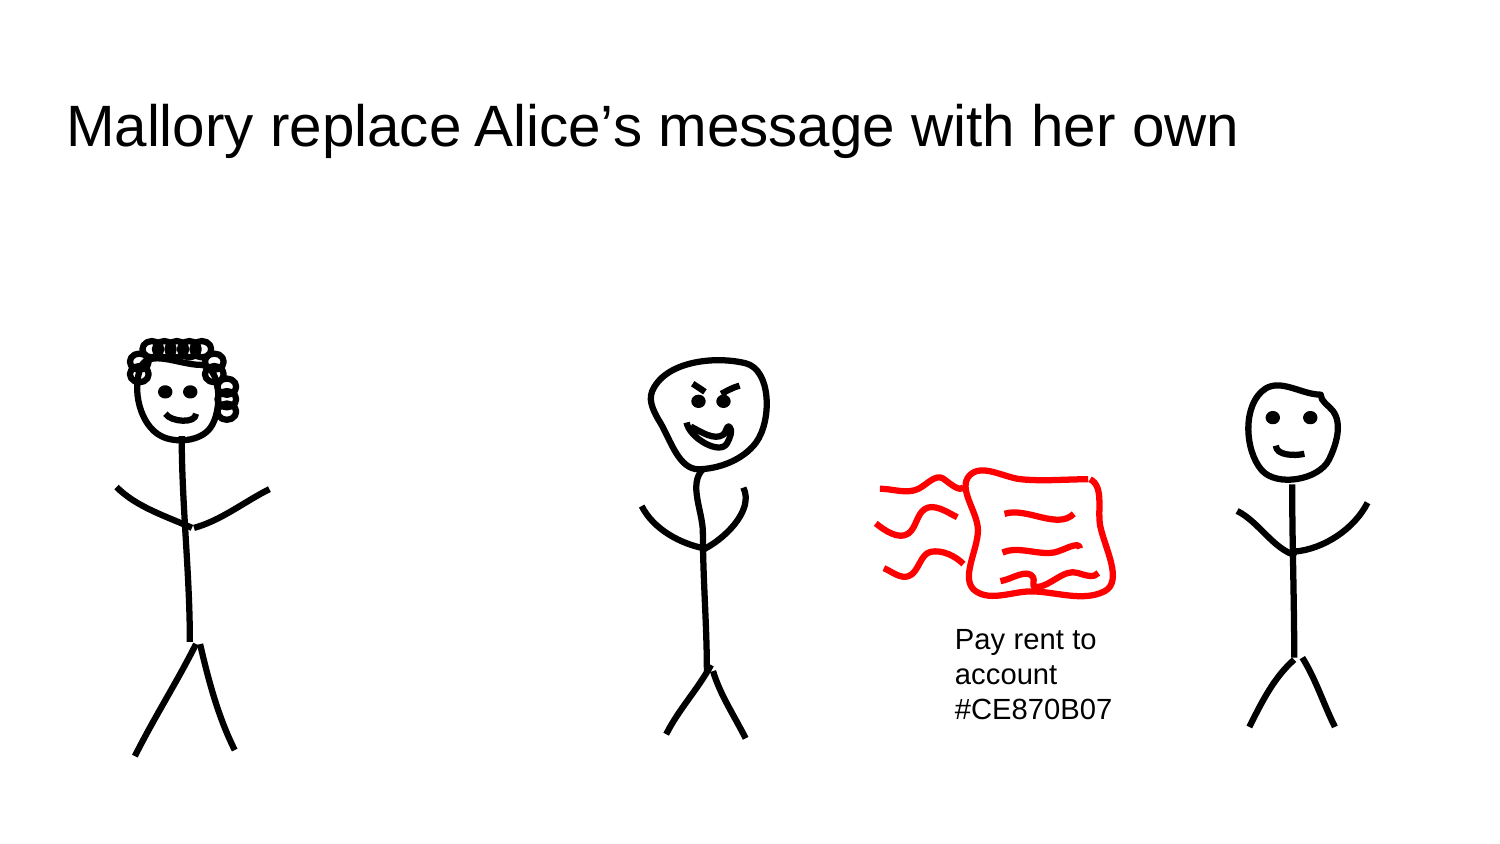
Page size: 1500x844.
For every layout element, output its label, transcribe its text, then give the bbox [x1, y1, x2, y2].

title Mallory replace Alice’s message with her own [51, 72, 1449, 167]
text_box [142, 341, 162, 358]
text_box [703, 487, 746, 548]
text_box [1249, 659, 1295, 727]
text_box [883, 551, 964, 577]
text_box [1275, 445, 1305, 455]
text_box [196, 341, 212, 358]
text_box [1294, 502, 1368, 552]
text_box [186, 388, 195, 396]
text_box [696, 470, 705, 545]
text_box [161, 388, 170, 396]
text_box [965, 470, 1113, 597]
text_box [204, 368, 224, 383]
text_box [217, 403, 237, 420]
text_box [879, 477, 964, 492]
text_box [217, 378, 237, 395]
text_box [217, 393, 237, 405]
text_box [641, 506, 707, 549]
text_box [193, 489, 270, 528]
text_box [1268, 414, 1277, 422]
text_box [703, 550, 707, 671]
text_box [129, 353, 149, 368]
text_box [875, 507, 958, 536]
text_box [204, 353, 224, 370]
text_box [1237, 510, 1297, 556]
text_box [1306, 414, 1315, 422]
text_box [200, 644, 235, 751]
text_box [116, 487, 192, 528]
text_box [171, 341, 187, 358]
text_box [137, 358, 219, 441]
text_box [129, 366, 149, 383]
text_box [1248, 385, 1338, 480]
text_box [713, 671, 746, 739]
text_box [158, 341, 174, 358]
text_box [650, 360, 767, 470]
text_box Pay rent to account #CE870B07 [939, 605, 1189, 708]
text_box [183, 341, 199, 358]
text_box [1000, 572, 1099, 588]
text_box [1002, 545, 1080, 553]
text_box [1004, 512, 1074, 520]
text_box [165, 413, 197, 421]
